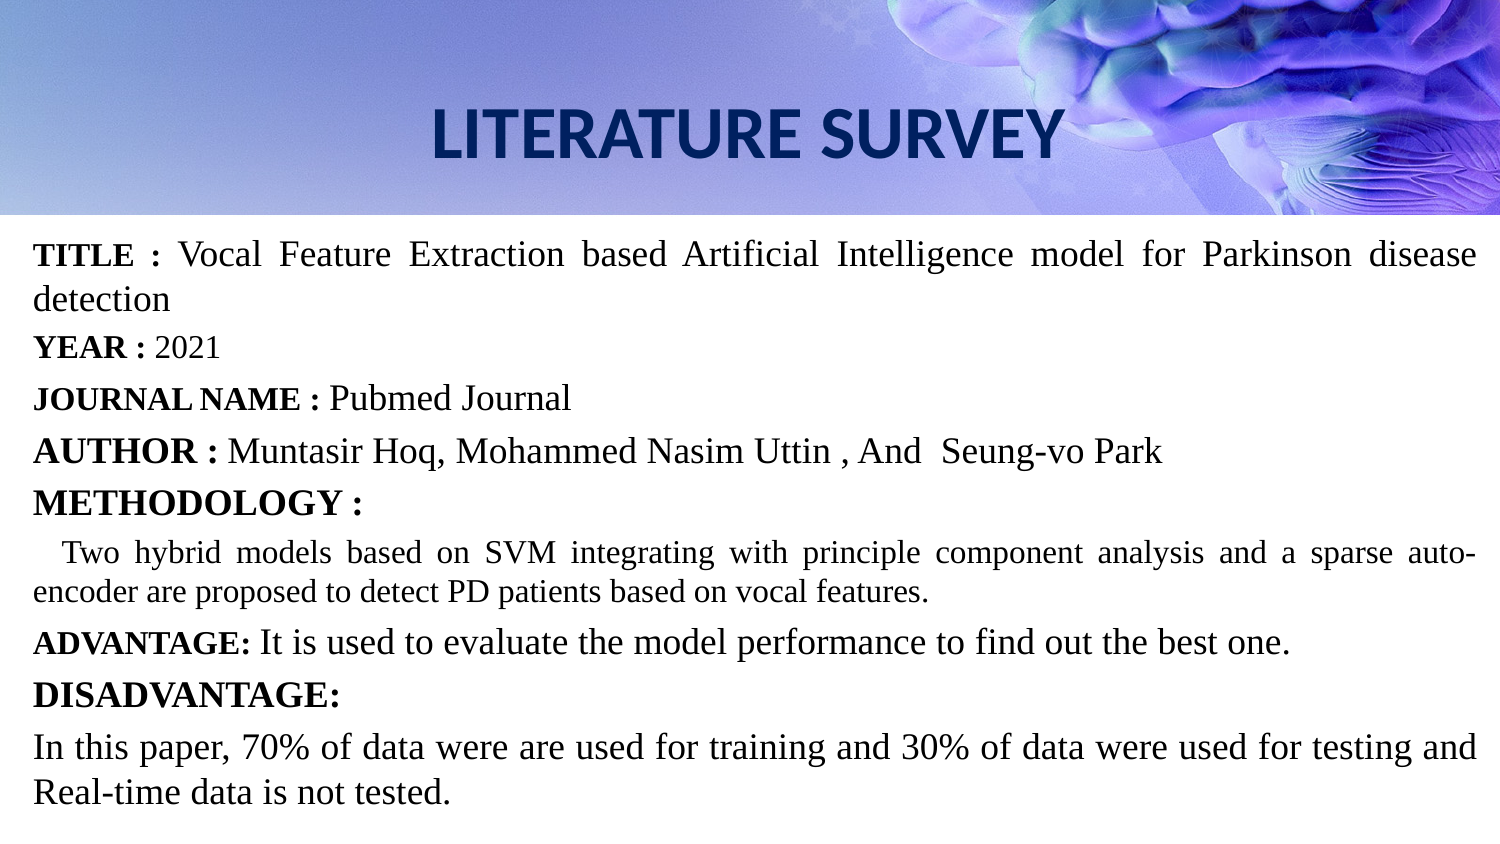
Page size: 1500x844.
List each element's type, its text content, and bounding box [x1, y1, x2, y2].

picture [0, 0, 1500, 844]
list TITLE : Vocal Feature Extraction based Artificial Intelligence model for Parkinson disease detection YEAR : 2021 JOURNAL NAME : Pubmed Journal AUTHOR : Muntasir Hoq, Mohammed Nasim Uttin , And Seung-vo Park METHODOLOGY : Two hybrid models based on SVM integrating with principle component analysis and a sparse auto-encoder are proposed to detect PD patients based on vocal features. ADVANTAGE: It is used to evaluate the model performance to find out the best one. DISADVANTAGE: In this paper, 70% of data were are used for training and 30% of data were used for testing and Real-time data is not tested. [17, 221, 1495, 844]
title LITERATURE SURVEY [72, 65, 1425, 191]
